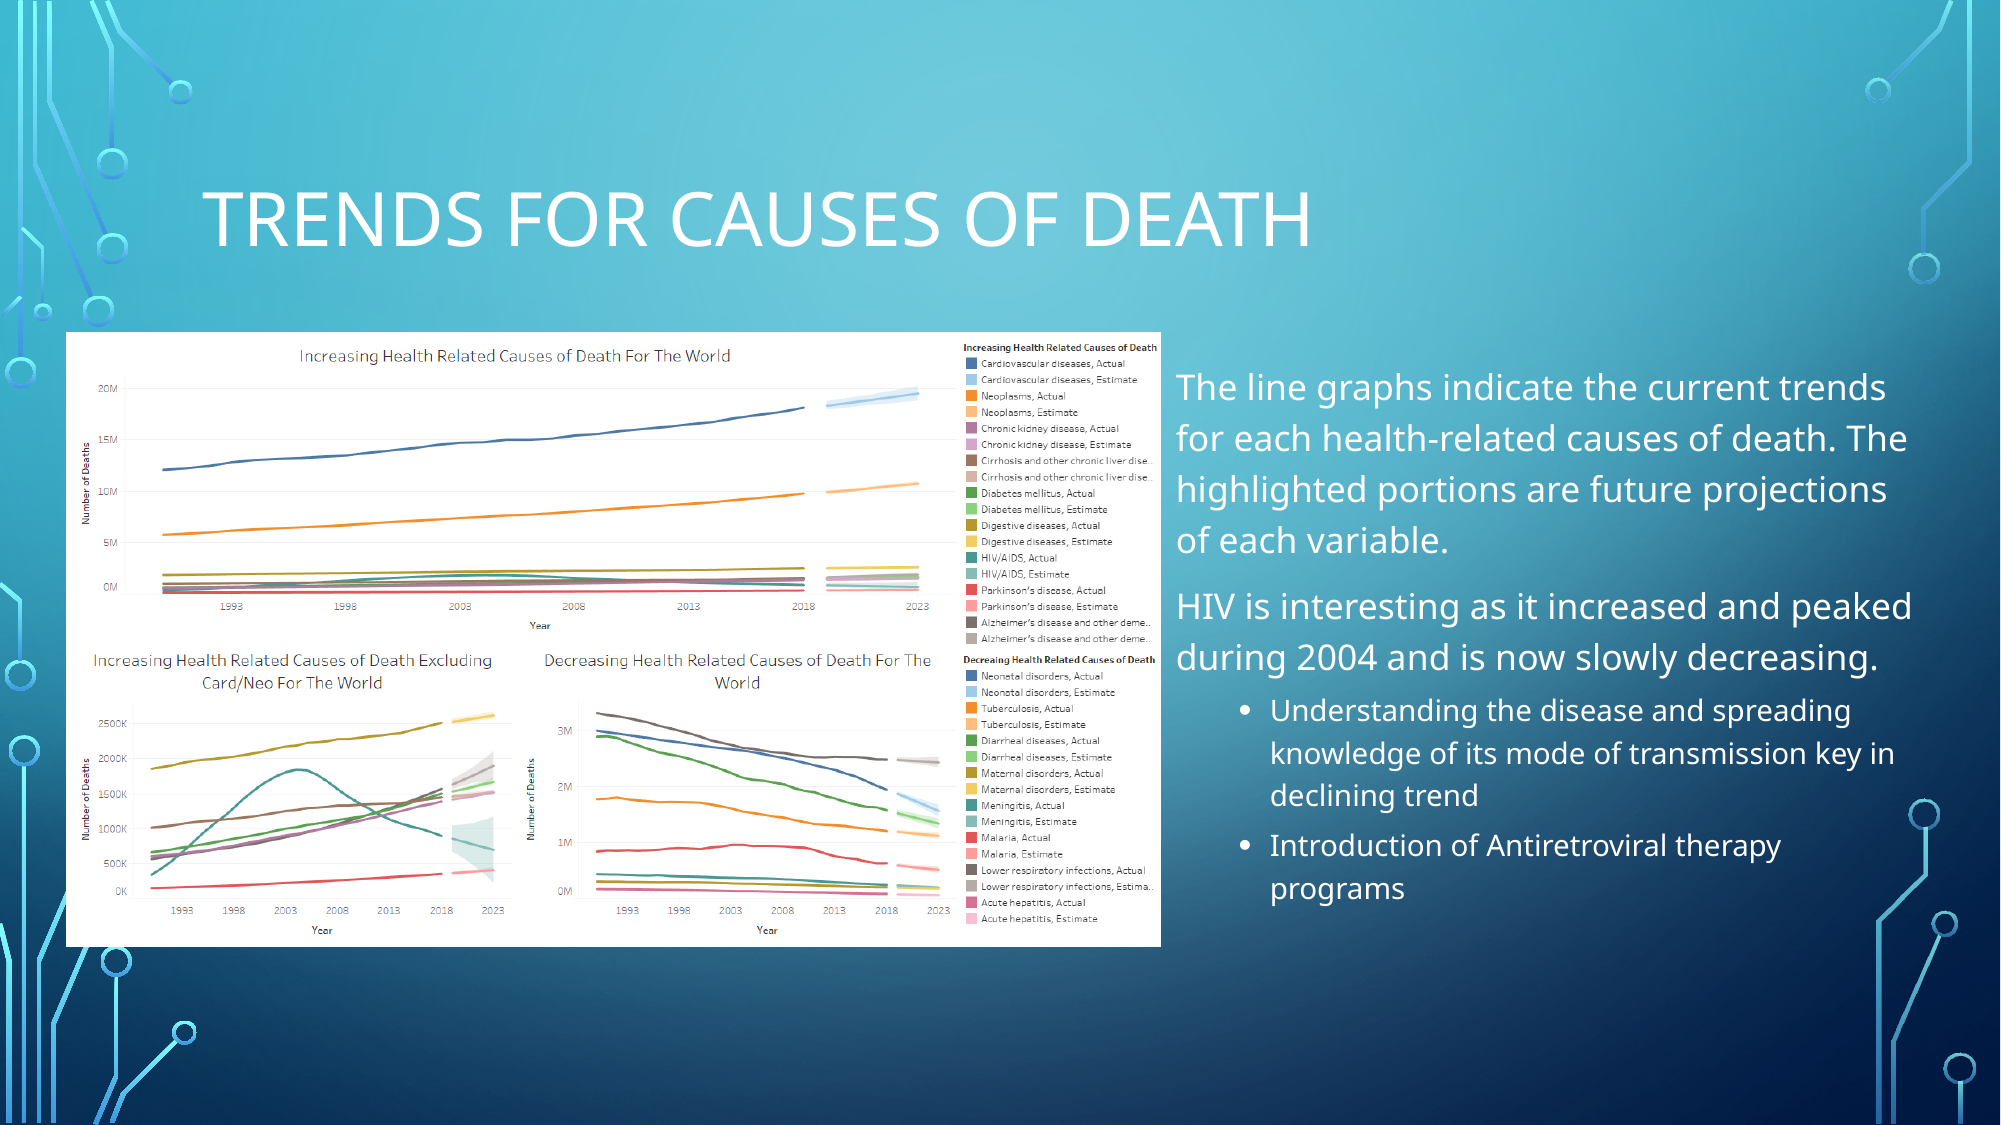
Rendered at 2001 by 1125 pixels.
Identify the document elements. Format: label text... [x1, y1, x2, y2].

picture [65, 332, 1161, 947]
title Trends for causes of death [187, 101, 1813, 344]
list The line graphs indicate the current trends for each health-related causes of death. The highlighted portions are future projections of each variable. HIV is interesting as it increased and peaked during 2004 and is now slowly decreasing. Understanding the disease and spreading knowledge of its mode of transmission key in declining trend Introduction of Antiretroviral therapy programs [1161, 349, 1934, 947]
